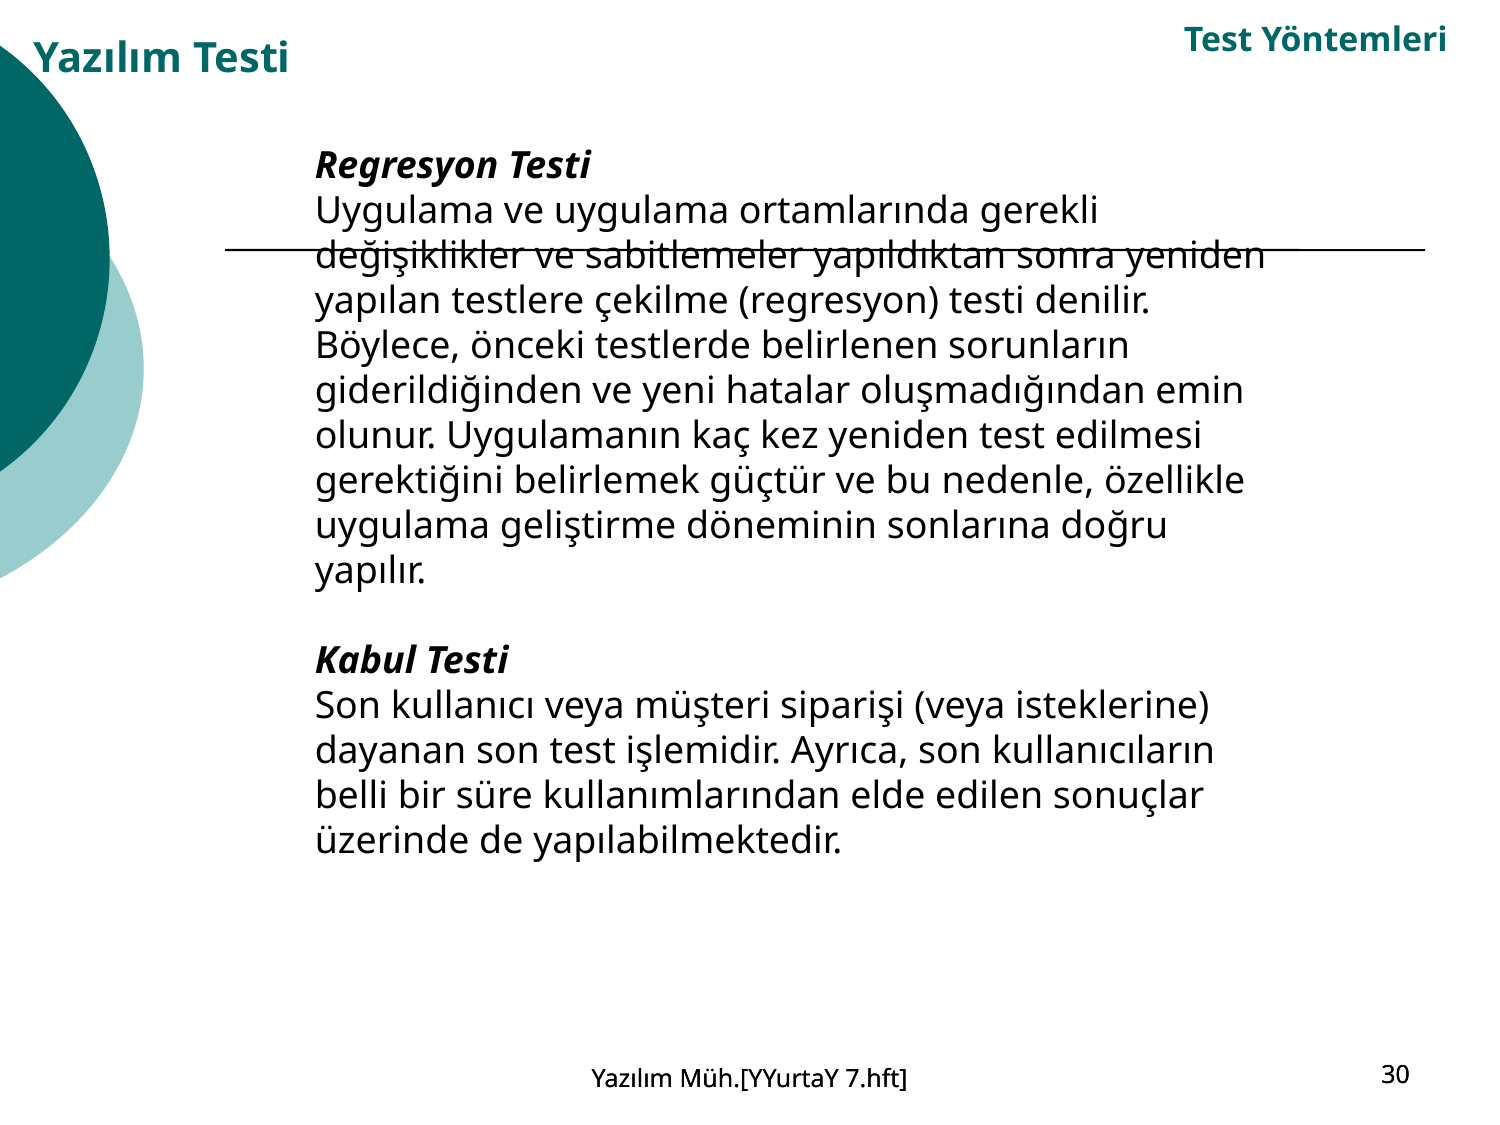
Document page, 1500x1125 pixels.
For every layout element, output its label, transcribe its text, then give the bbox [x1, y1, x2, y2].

text_box Test Yöntemleri [474, 0, 1463, 88]
text_box 30 [1074, 1024, 1425, 1100]
text_box Yazılım Testi [18, 24, 474, 89]
text_box Yazılım Müh.[YYurtaY 7.hft] [512, 1024, 988, 1100]
text_box Regresyon Testi Uygulama ve uygulama ortamlarında gerekli değişiklikler ve sabitlemeler yapıldıktan sonra yeniden yapılan testlere çekilme (regresyon) testi denilir. Böylece, önceki testlerde belirlenen sorunların giderildiğinden ve yeni hatalar oluşmadığından emin olunur. Uygulamanın kaç kez yeniden test edilmesi gerektiğini belirlemek güçtür ve bu nedenle, özellikle uygulama geliştirme döneminin sonlarına doğru yapılır. Kabul Testi Son kullanıcı veya müşteri siparişi (veya isteklerine) dayanan son test işlemidir. Ayrıca, son kullanıcıların belli bir süre kullanımlarından elde edilen sonuçlar üzerinde de yapılabilmektedir. [300, 88, 1300, 958]
